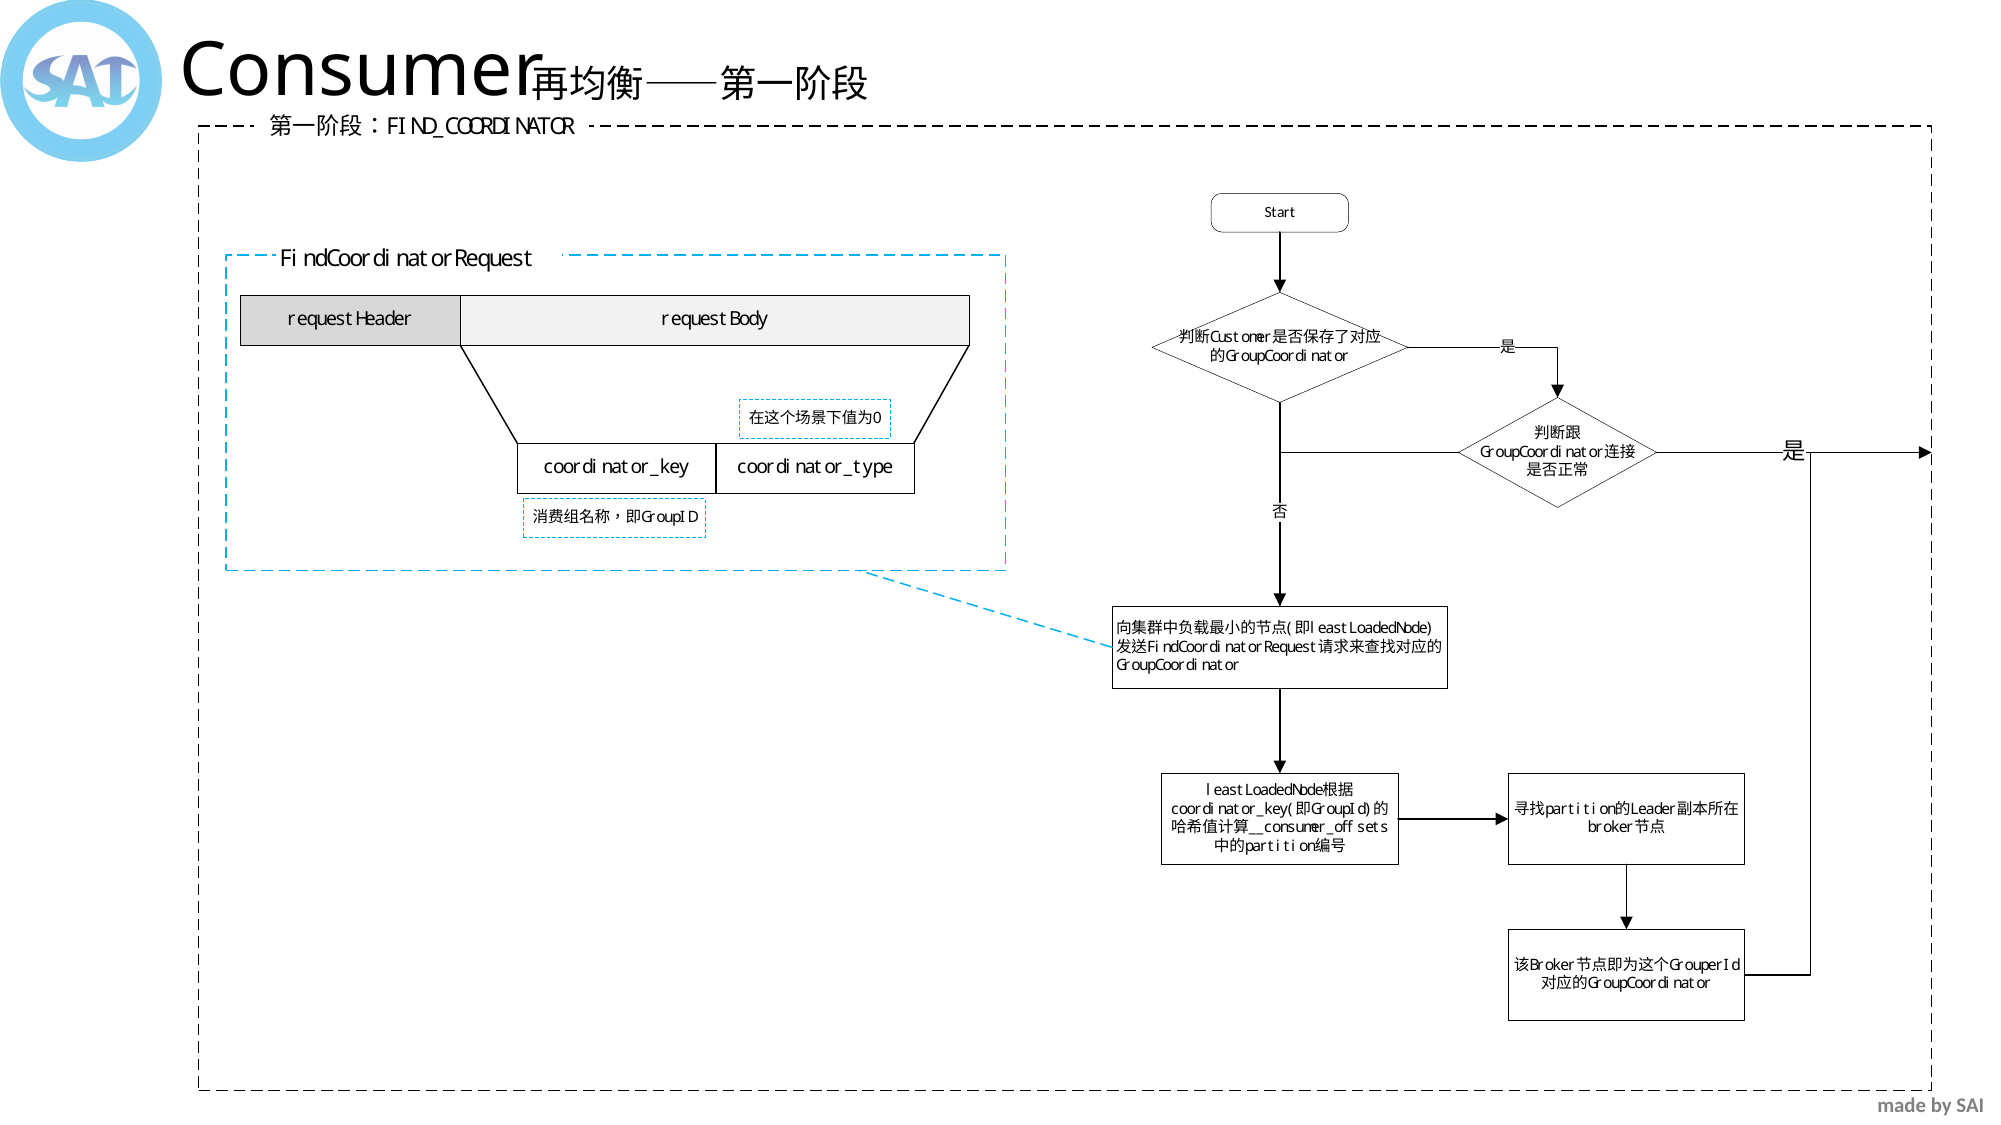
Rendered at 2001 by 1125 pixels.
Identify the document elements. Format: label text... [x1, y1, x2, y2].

text_box Consumer [164, 12, 560, 118]
picture [195, 105, 1934, 1093]
text_box 再均衡——第一阶段 [516, 52, 885, 105]
